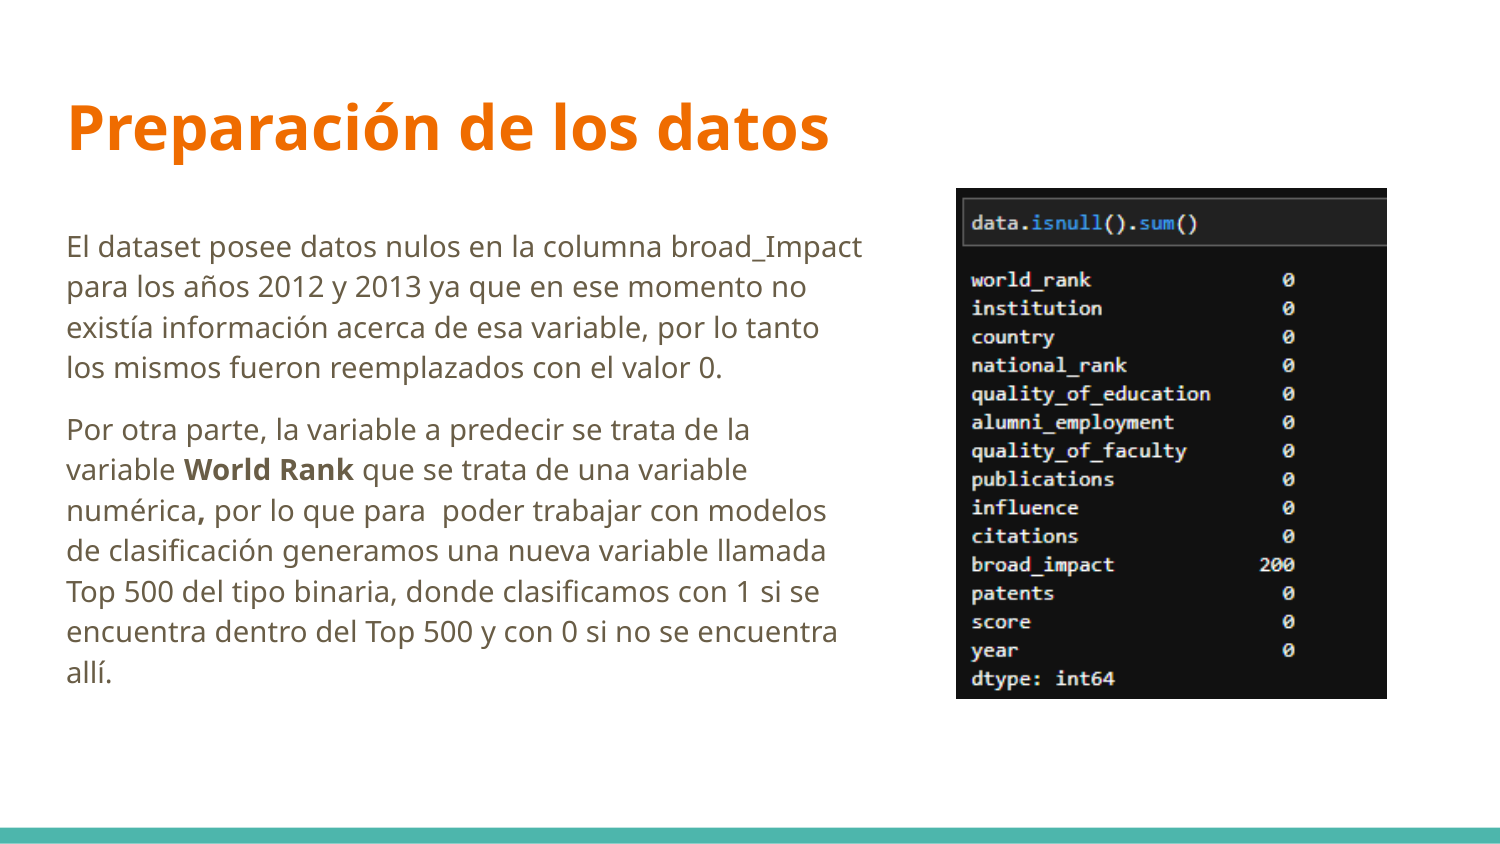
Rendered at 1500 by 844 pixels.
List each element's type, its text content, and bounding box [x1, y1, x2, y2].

picture [956, 188, 1387, 699]
list El dataset posee datos nulos en la columna broad_Impact para los años 2012 y 2013 ya que en ese momento no existía información acerca de esa variable, por lo tanto los mismos fueron reemplazados con el valor 0. Por otra parte, la variable a predecir se trata de la variable World Rank que se trata de una variable numérica, por lo que para poder trabajar con modelos de clasificación generamos una nueva variable llamada Top 500 del tipo binaria, donde clasificamos con 1 si se encuentra dentro del Top 500 y con 0 si no se encuentra allí. [51, 207, 880, 750]
title Preparación de los datos [51, 72, 1449, 189]
